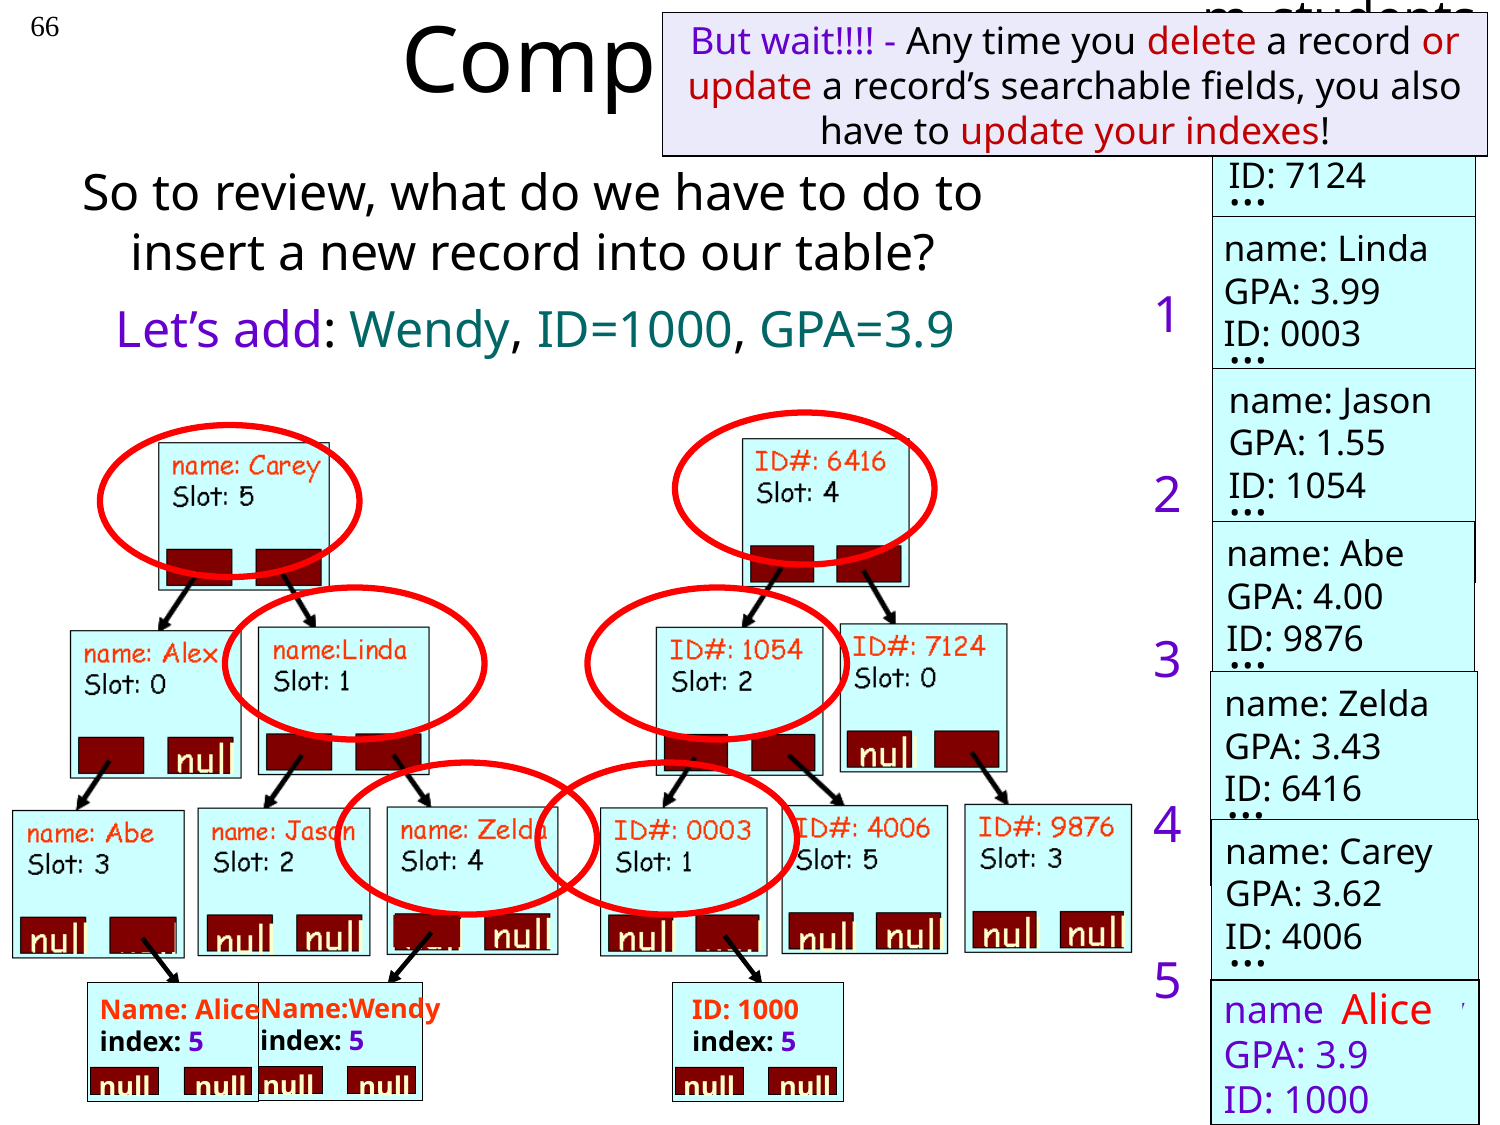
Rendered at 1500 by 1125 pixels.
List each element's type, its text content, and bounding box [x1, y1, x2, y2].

title Complex Tables [99, 0, 1132, 150]
picture [599, 437, 1137, 968]
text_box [275, 981, 454, 1110]
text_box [699, 918, 763, 981]
text_box But wait!!!! - Any time you delete a record or update a record’s searchable fields, you also have to update your indexes! [662, 12, 1132, 157]
text_box Let’s add: Wendy, ID=1000, GPA=3.9 [102, 290, 969, 365]
picture [12, 440, 562, 969]
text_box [386, 914, 461, 986]
text_box So to review, what do we have to do to insert a new record into our table? [37, 152, 1029, 288]
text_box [1137, 941, 1500, 1125]
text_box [1322, 974, 1463, 1038]
text_box [712, 412, 897, 435]
slide_number 66 [0, 0, 76, 76]
text_box [587, 639, 594, 688]
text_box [668, 982, 844, 1111]
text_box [83, 982, 277, 1111]
text_box [154, 425, 305, 439]
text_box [1137, 0, 1496, 940]
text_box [117, 921, 181, 981]
text_box [566, 775, 594, 902]
